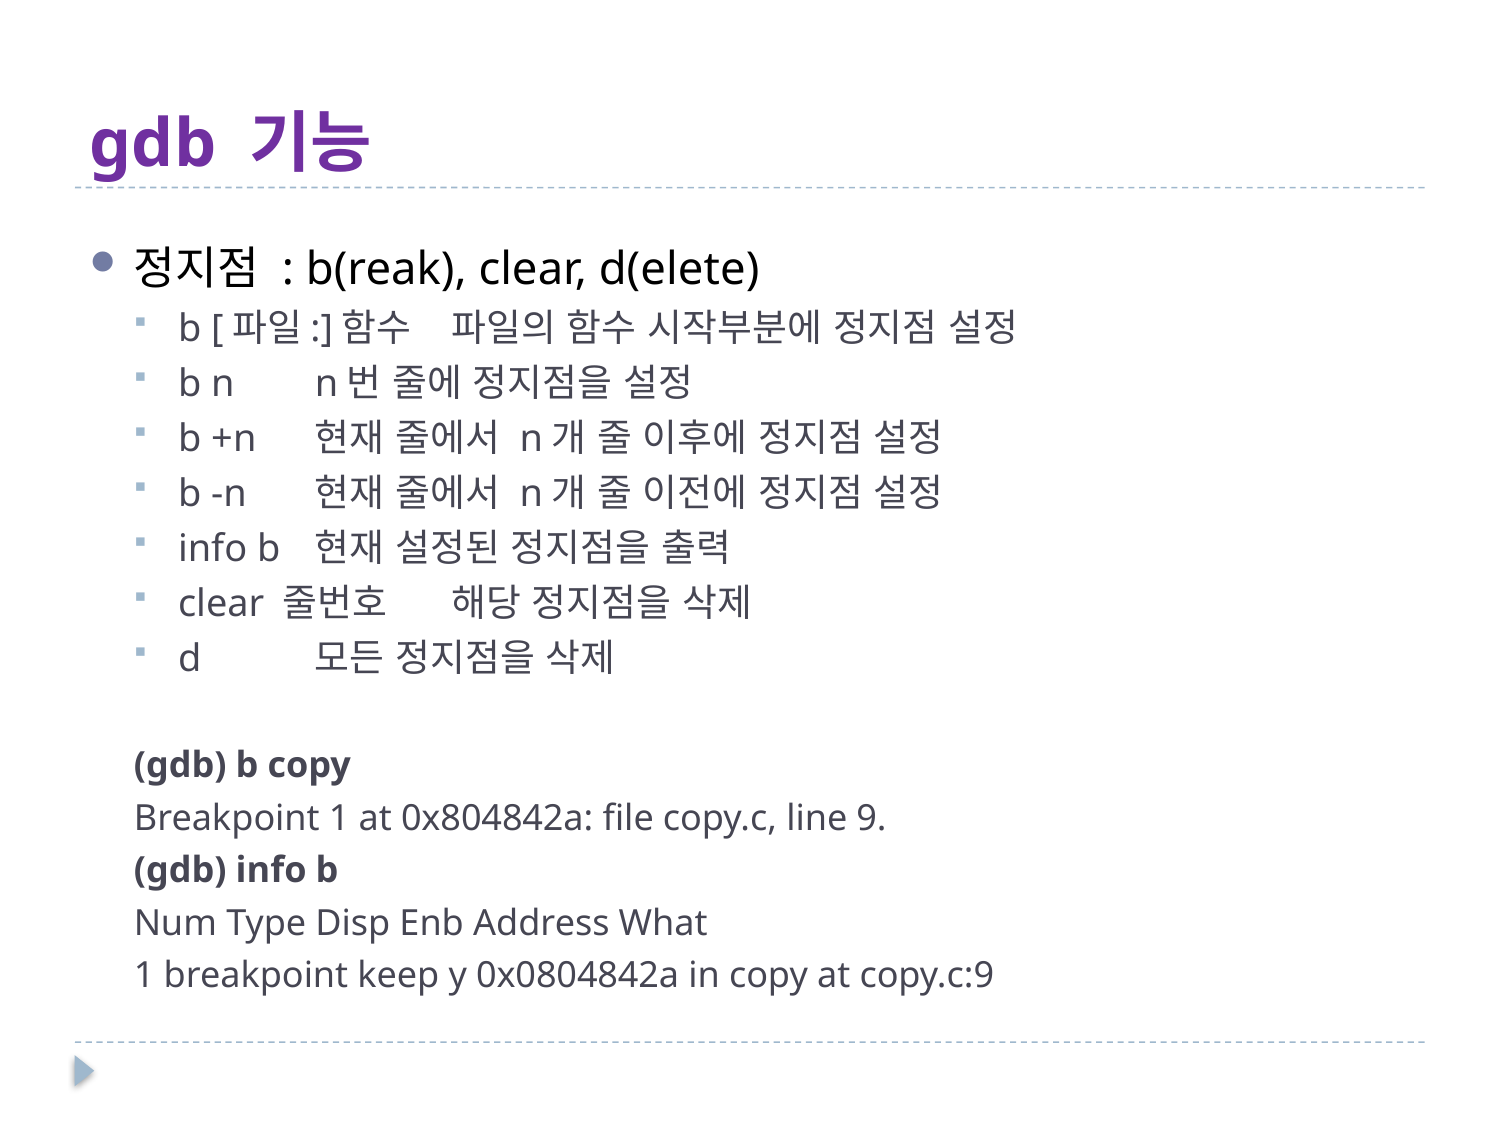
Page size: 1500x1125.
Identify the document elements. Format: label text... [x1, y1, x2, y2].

title gdb 기능 [75, 24, 1425, 188]
list 정지점 : b(reak), clear, d(elete) b [파일:]함수 파일의 함수 시작부분에 정지점 설정 b n n번 줄에 정지점을 설정 b +n 현재 줄에서 n개 줄 이후에 정지점 설정 b -n 현재 줄에서 n개 줄 이전에 정지점 설정 info b 현재 설정된 정지점을 출력 clear 줄번호 해당 정지점을 삭제 d 모든 정지점을 삭제 (gdb) b copy Breakpoint 1 at 0x804842a: file copy.c, line 9. (gdb) info b Num Type Disp Enb Address What 1 breakpoint keep y 0x0804842a in copy at copy.c:9 [75, 231, 1425, 1010]
